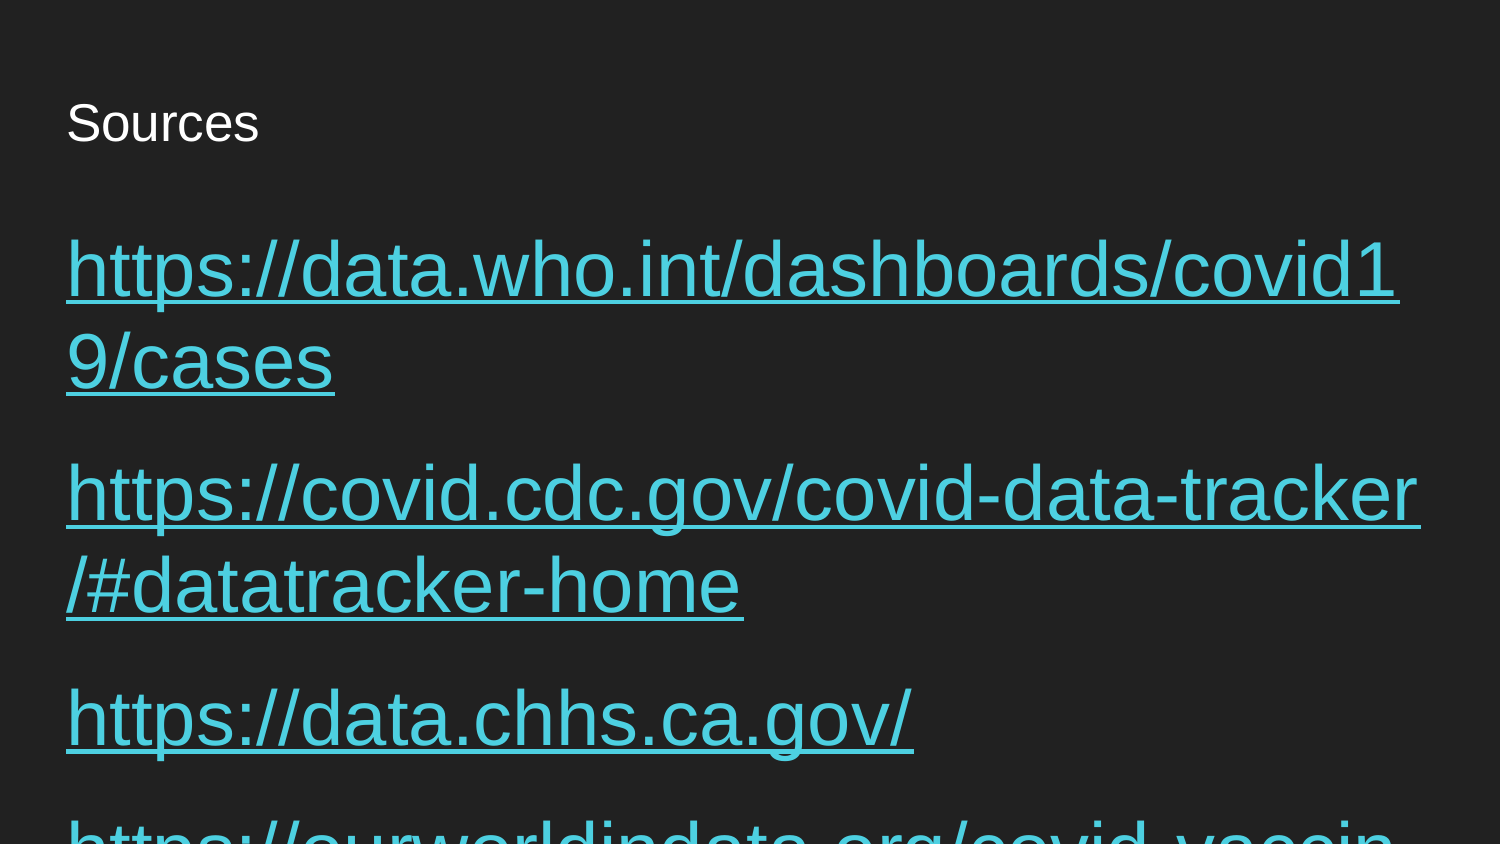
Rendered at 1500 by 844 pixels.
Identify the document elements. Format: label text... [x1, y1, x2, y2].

list https://data.who.int/dashboards/covid19/cases https://covid.cdc.gov/covid-data-tracker/#datatracker-home https://data.chhs.ca.gov/ https://ourworldindata.org/covid-vaccinations [51, 189, 1449, 750]
title Sources [51, 72, 1449, 167]
